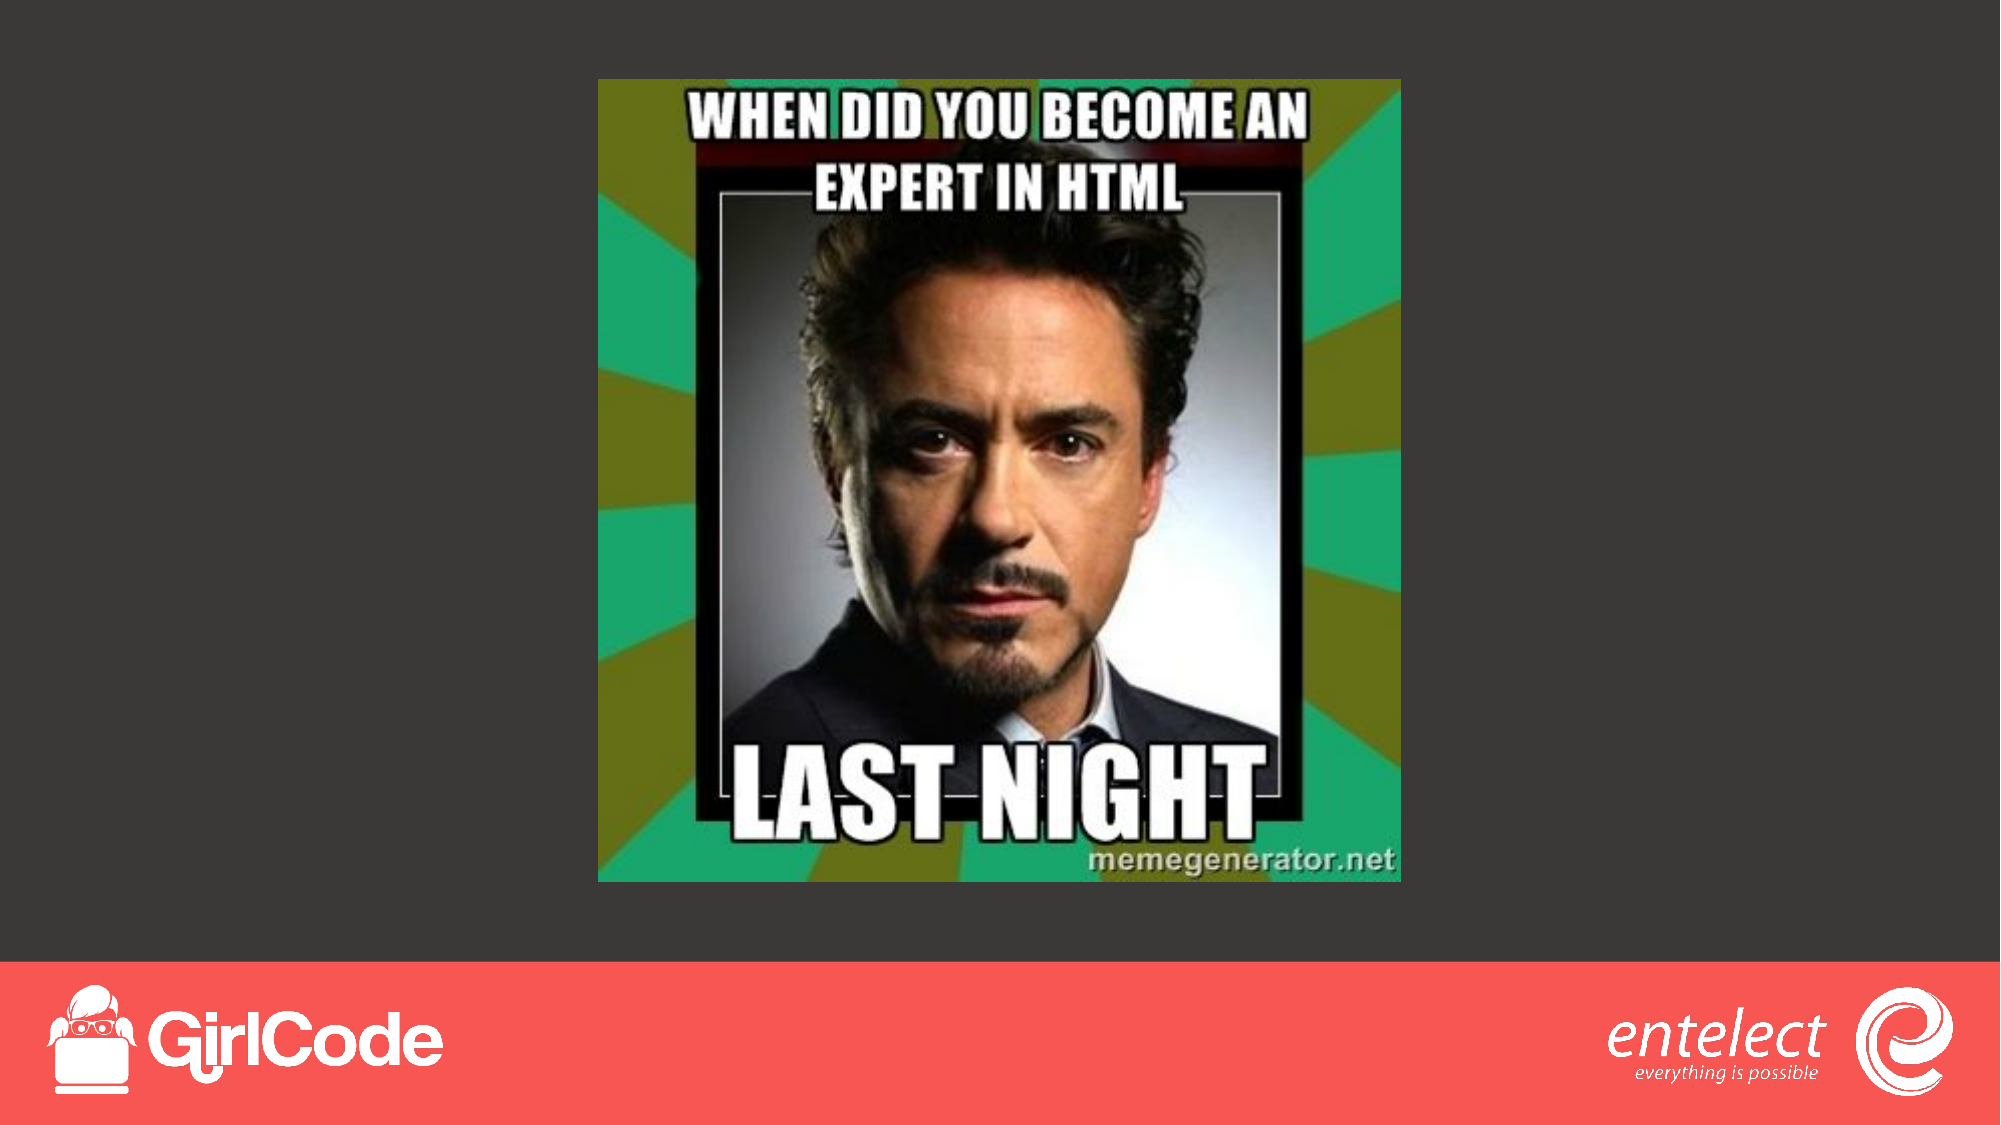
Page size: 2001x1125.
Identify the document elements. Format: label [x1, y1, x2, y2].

picture [0, 954, 487, 1125]
picture [1587, 968, 1968, 1117]
text_box [0, 0, 2000, 961]
text_box [487, 961, 2000, 1125]
picture [598, 79, 1401, 882]
